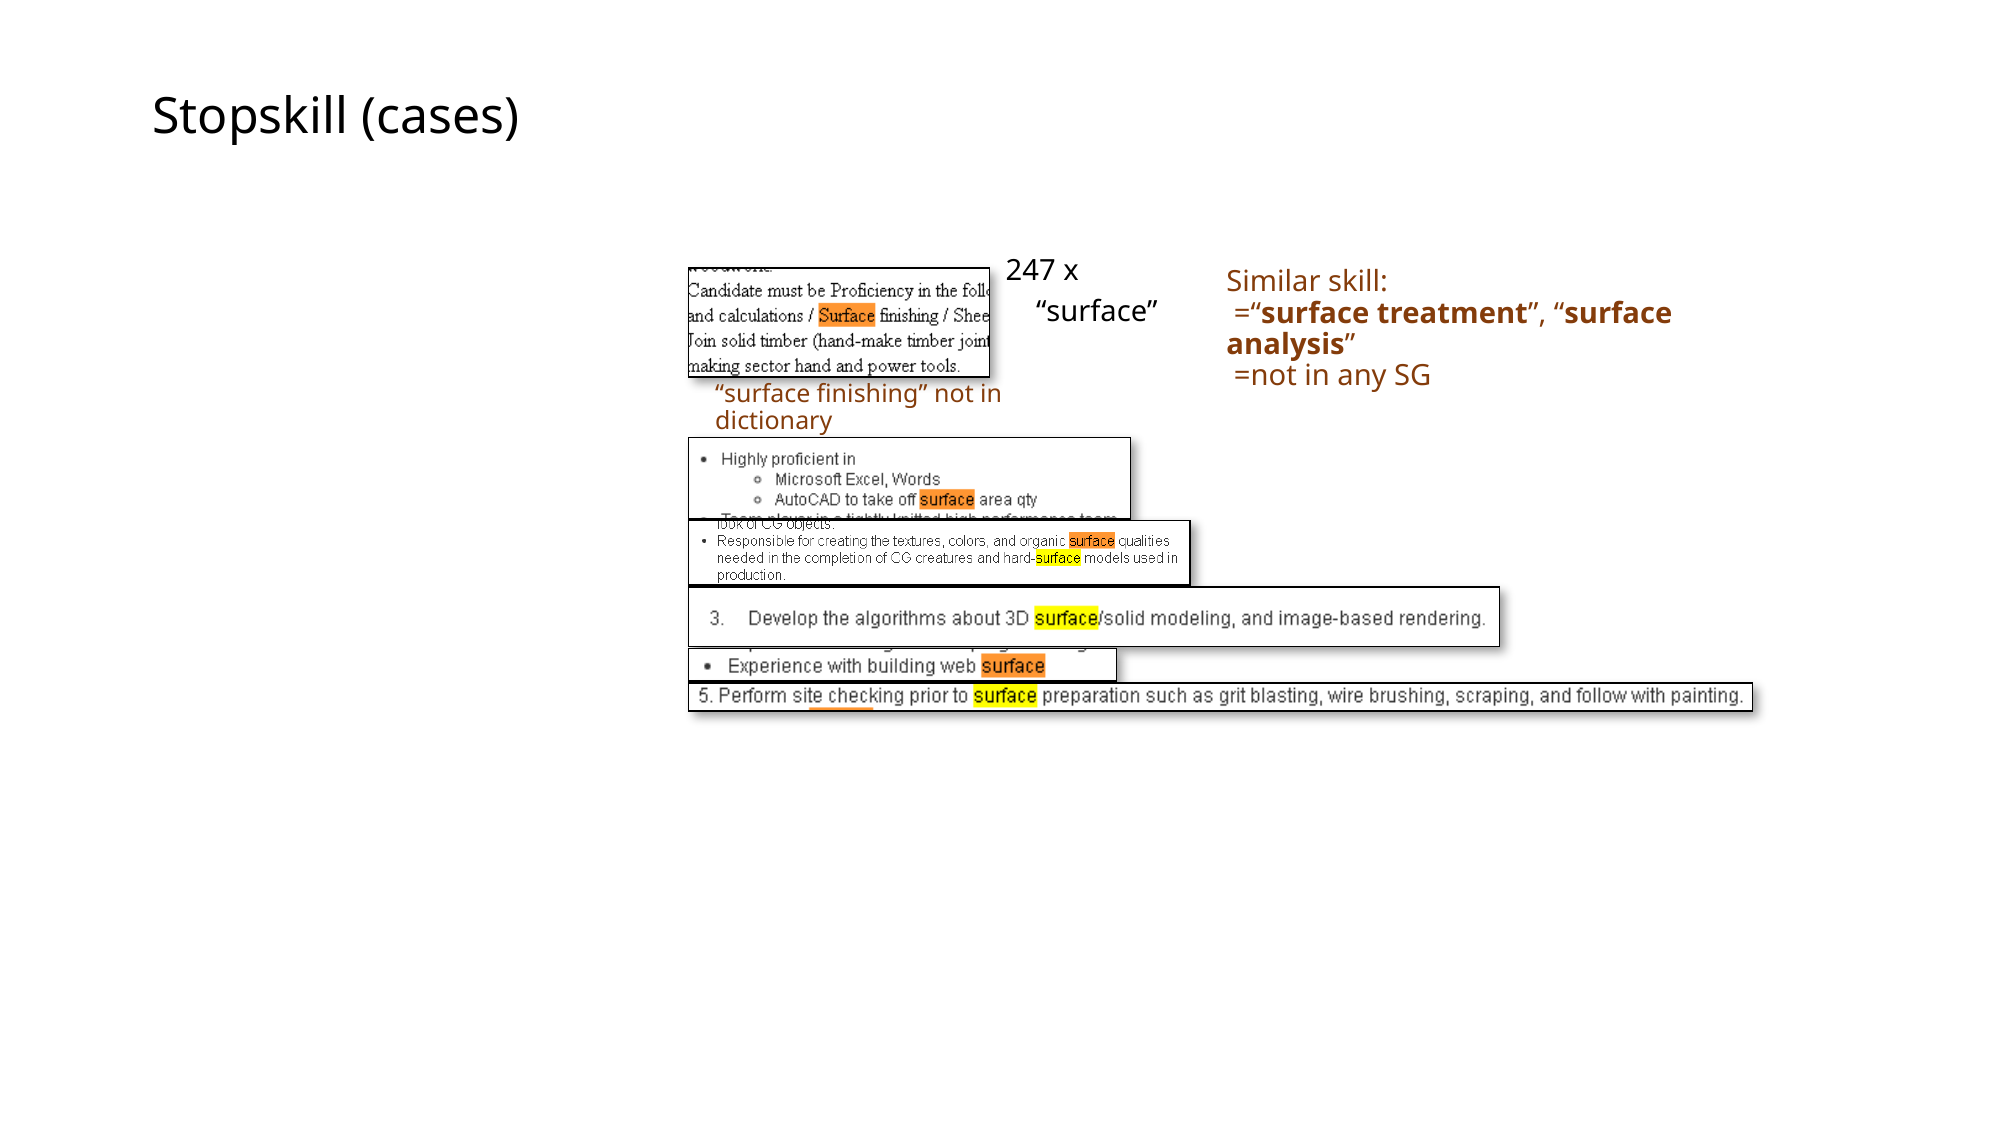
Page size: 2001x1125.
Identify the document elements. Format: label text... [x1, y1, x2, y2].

picture [689, 649, 1116, 681]
picture [689, 521, 1190, 585]
picture [689, 268, 989, 377]
title Stopskill (cases) [137, 59, 1863, 176]
picture [689, 438, 1130, 519]
picture [689, 683, 1752, 711]
text_box 247 x [990, 244, 1126, 298]
text_box “surface finishing” not in dictionary [700, 381, 1136, 435]
picture [689, 587, 1499, 646]
text_box “surface” [1020, 286, 1211, 340]
text_box Similar skill: =“surface treatment”, “surface analysis” =not in any SG [1211, 276, 1714, 382]
